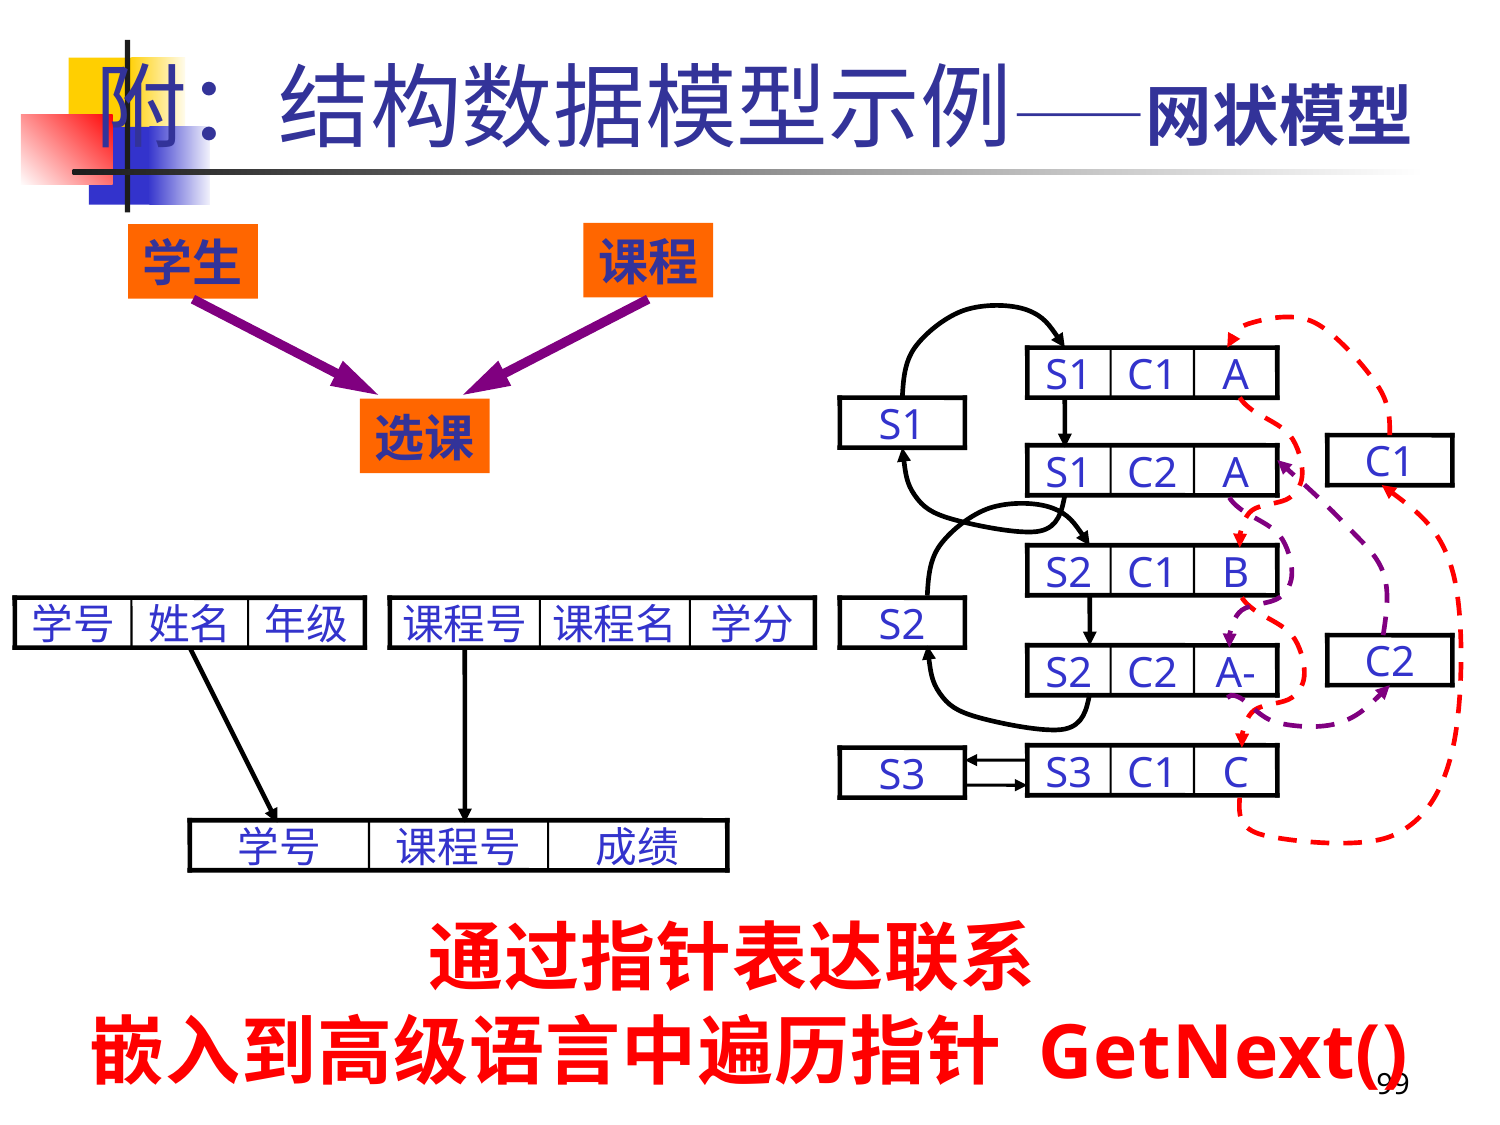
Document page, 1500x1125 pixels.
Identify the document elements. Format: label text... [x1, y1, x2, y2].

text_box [14, 597, 816, 871]
text_box 通过指针表达联系 [413, 902, 1051, 996]
text_box 嵌入到高级语言中遍历指针 GetNext() [74, 996, 1424, 1101]
title 附：结构数据模型示例——网状模型 [57, 27, 1451, 167]
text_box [839, 303, 1466, 850]
slide_number 99 [1112, 1037, 1426, 1113]
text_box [127, 222, 715, 474]
